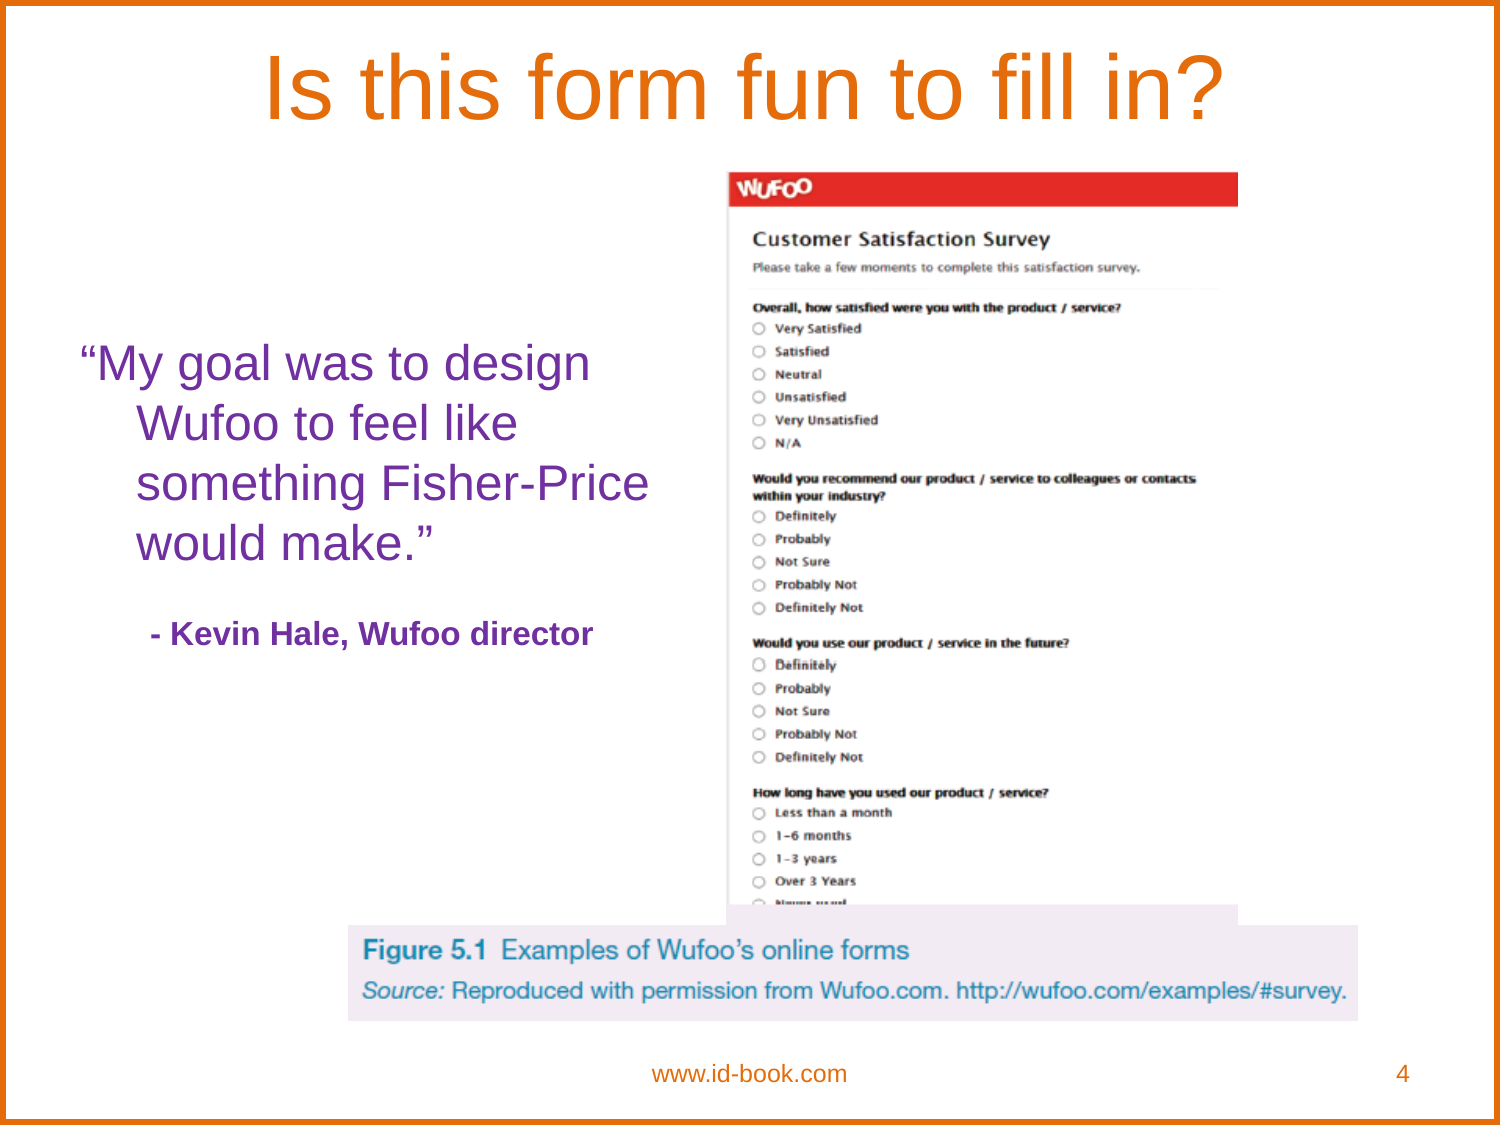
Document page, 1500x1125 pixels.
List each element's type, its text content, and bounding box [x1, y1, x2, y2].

footer www.id-book.com [512, 1042, 988, 1103]
slide_number 4 [1074, 1042, 1425, 1103]
list “My goal was to design Wufoo to feel like something Fisher-Price would make.” - Kevin Hale, Wufoo director [64, 323, 680, 926]
title Is this form fun to fill in? [69, 19, 1420, 147]
picture [348, 171, 1358, 1022]
